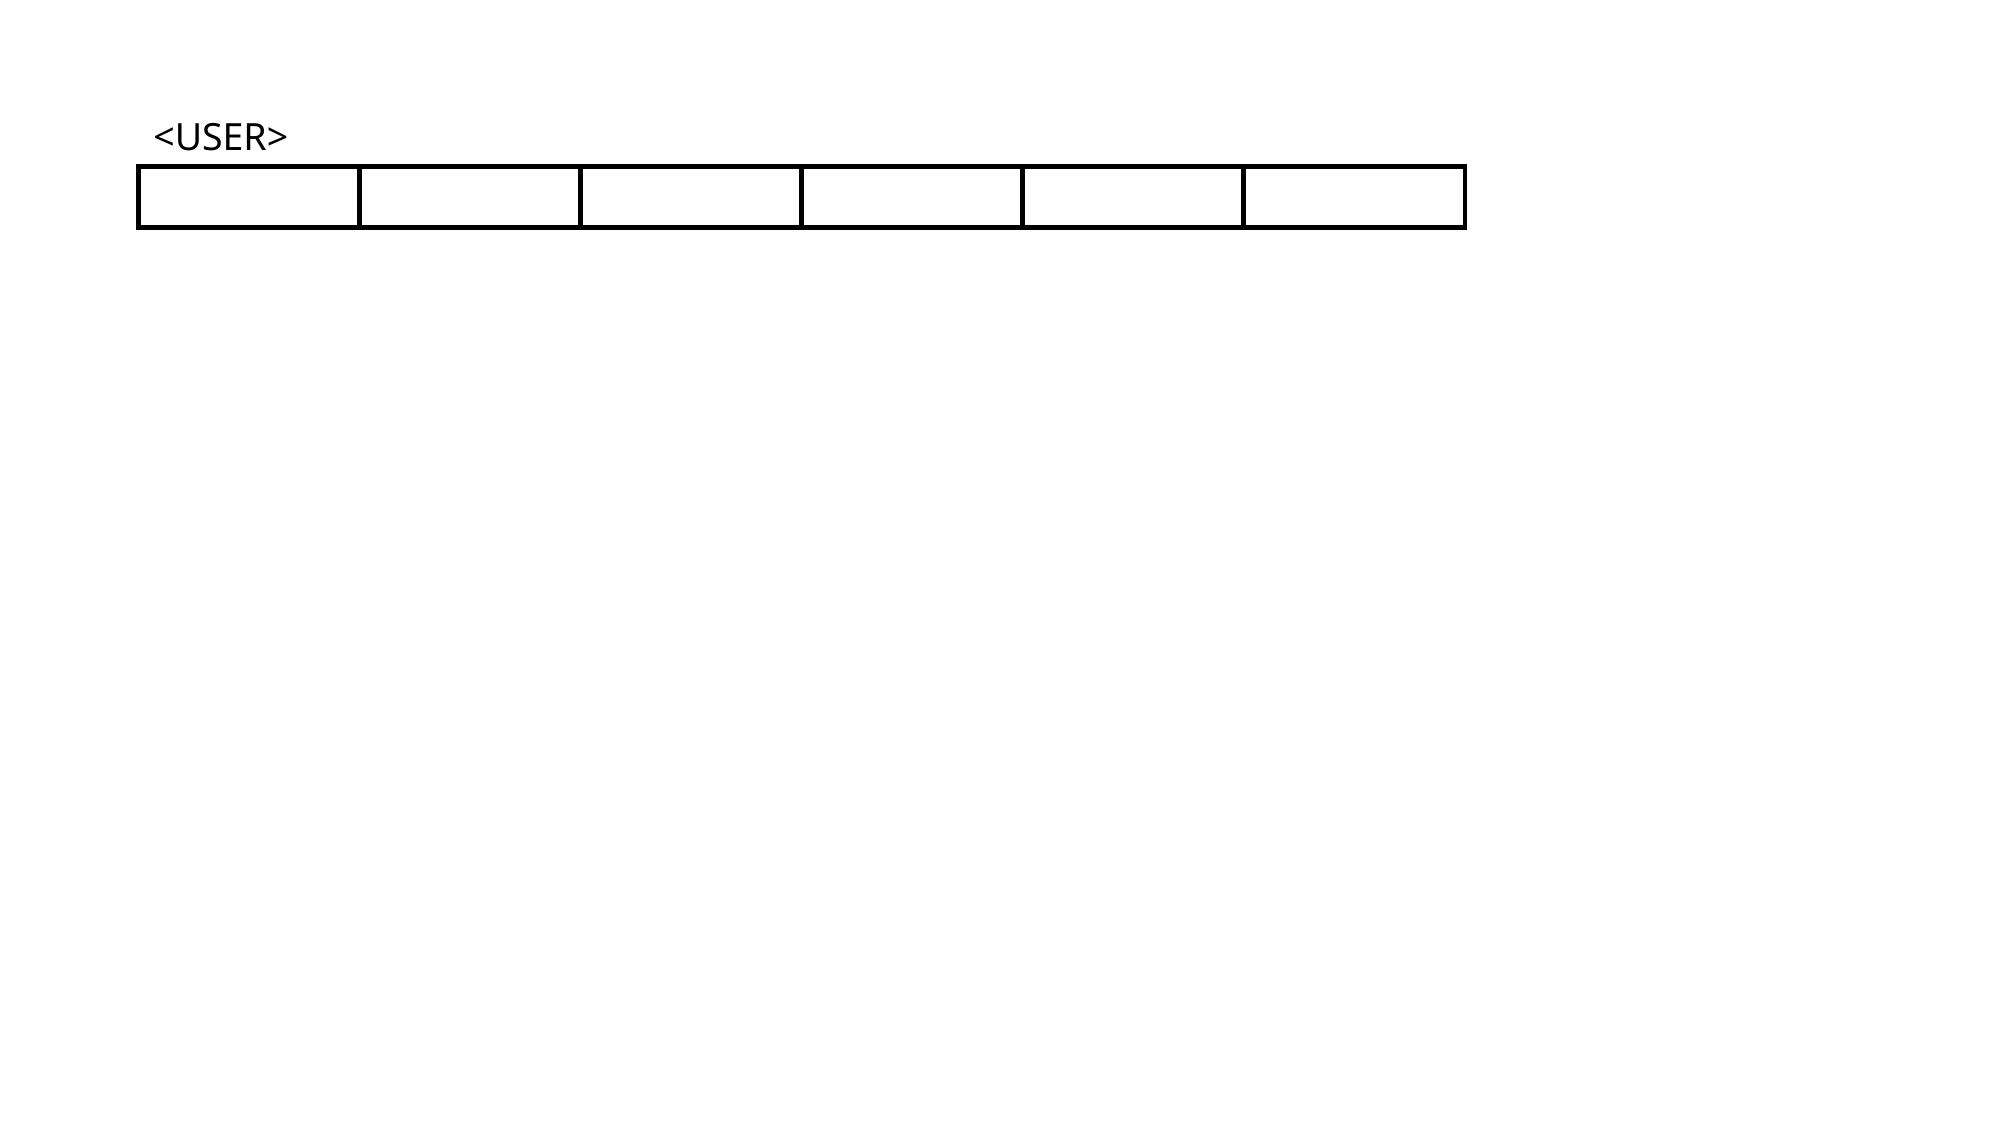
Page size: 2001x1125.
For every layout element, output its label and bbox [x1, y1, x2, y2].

text_box [138, 105, 1465, 228]
